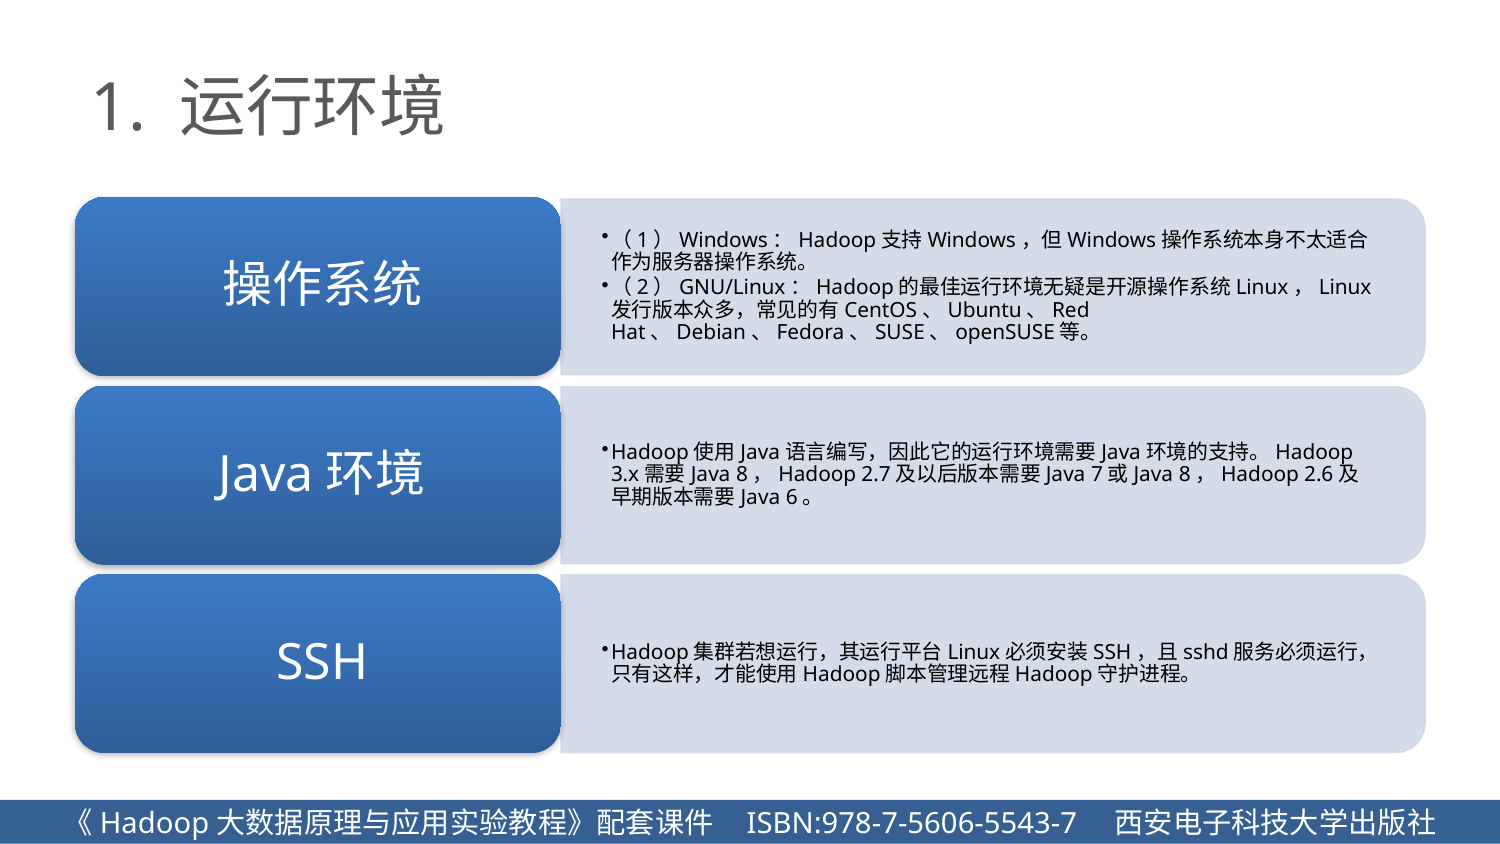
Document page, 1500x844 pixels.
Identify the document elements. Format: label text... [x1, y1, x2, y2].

title 1. 运行环境 [75, 33, 1425, 175]
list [74, 196, 1426, 754]
